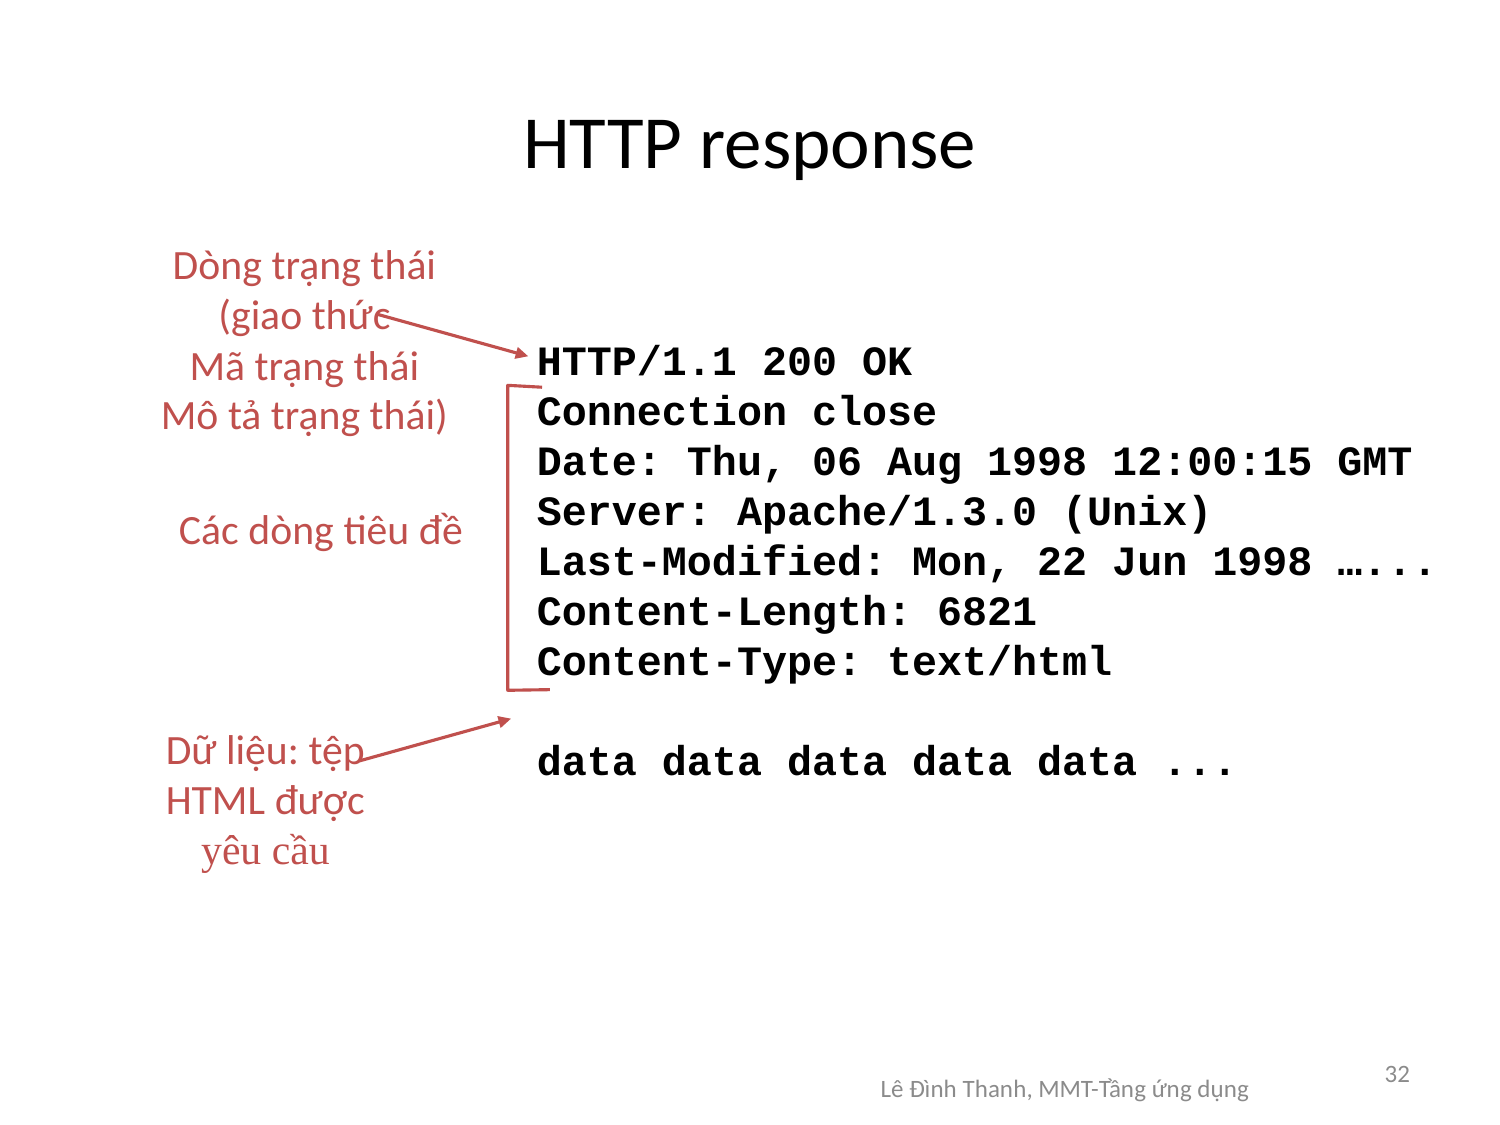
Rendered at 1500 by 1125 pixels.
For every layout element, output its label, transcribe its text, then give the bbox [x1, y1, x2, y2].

text_box Dòng trạng thái (giao thức Mã trạng thái Mô tả trạng thái) [145, 230, 464, 446]
slide_number 32 [1074, 1042, 1425, 1103]
text_box Dữ liệu: tệp HTML được yêu cầu [151, 715, 380, 881]
text_box [507, 385, 550, 691]
text_box HTTP/1.1 200 OK Connection close Date: Thu, 06 Aug 1998 12:00:15 GMT Server: Apache/1.3.0 (Unix) Last-Modified: Mon, 22 Jun 1998 …... Content-Length: 6821 Content-Type: text/html data data data data data ... [522, 326, 1477, 791]
text_box [380, 716, 511, 756]
text_box Các dòng tiêu đề [163, 495, 478, 560]
text_box [376, 313, 529, 359]
title HTTP response [75, 45, 1425, 233]
footer Lê Đình Thanh, MMT-Tầng ứng dụng [767, 1050, 1363, 1125]
